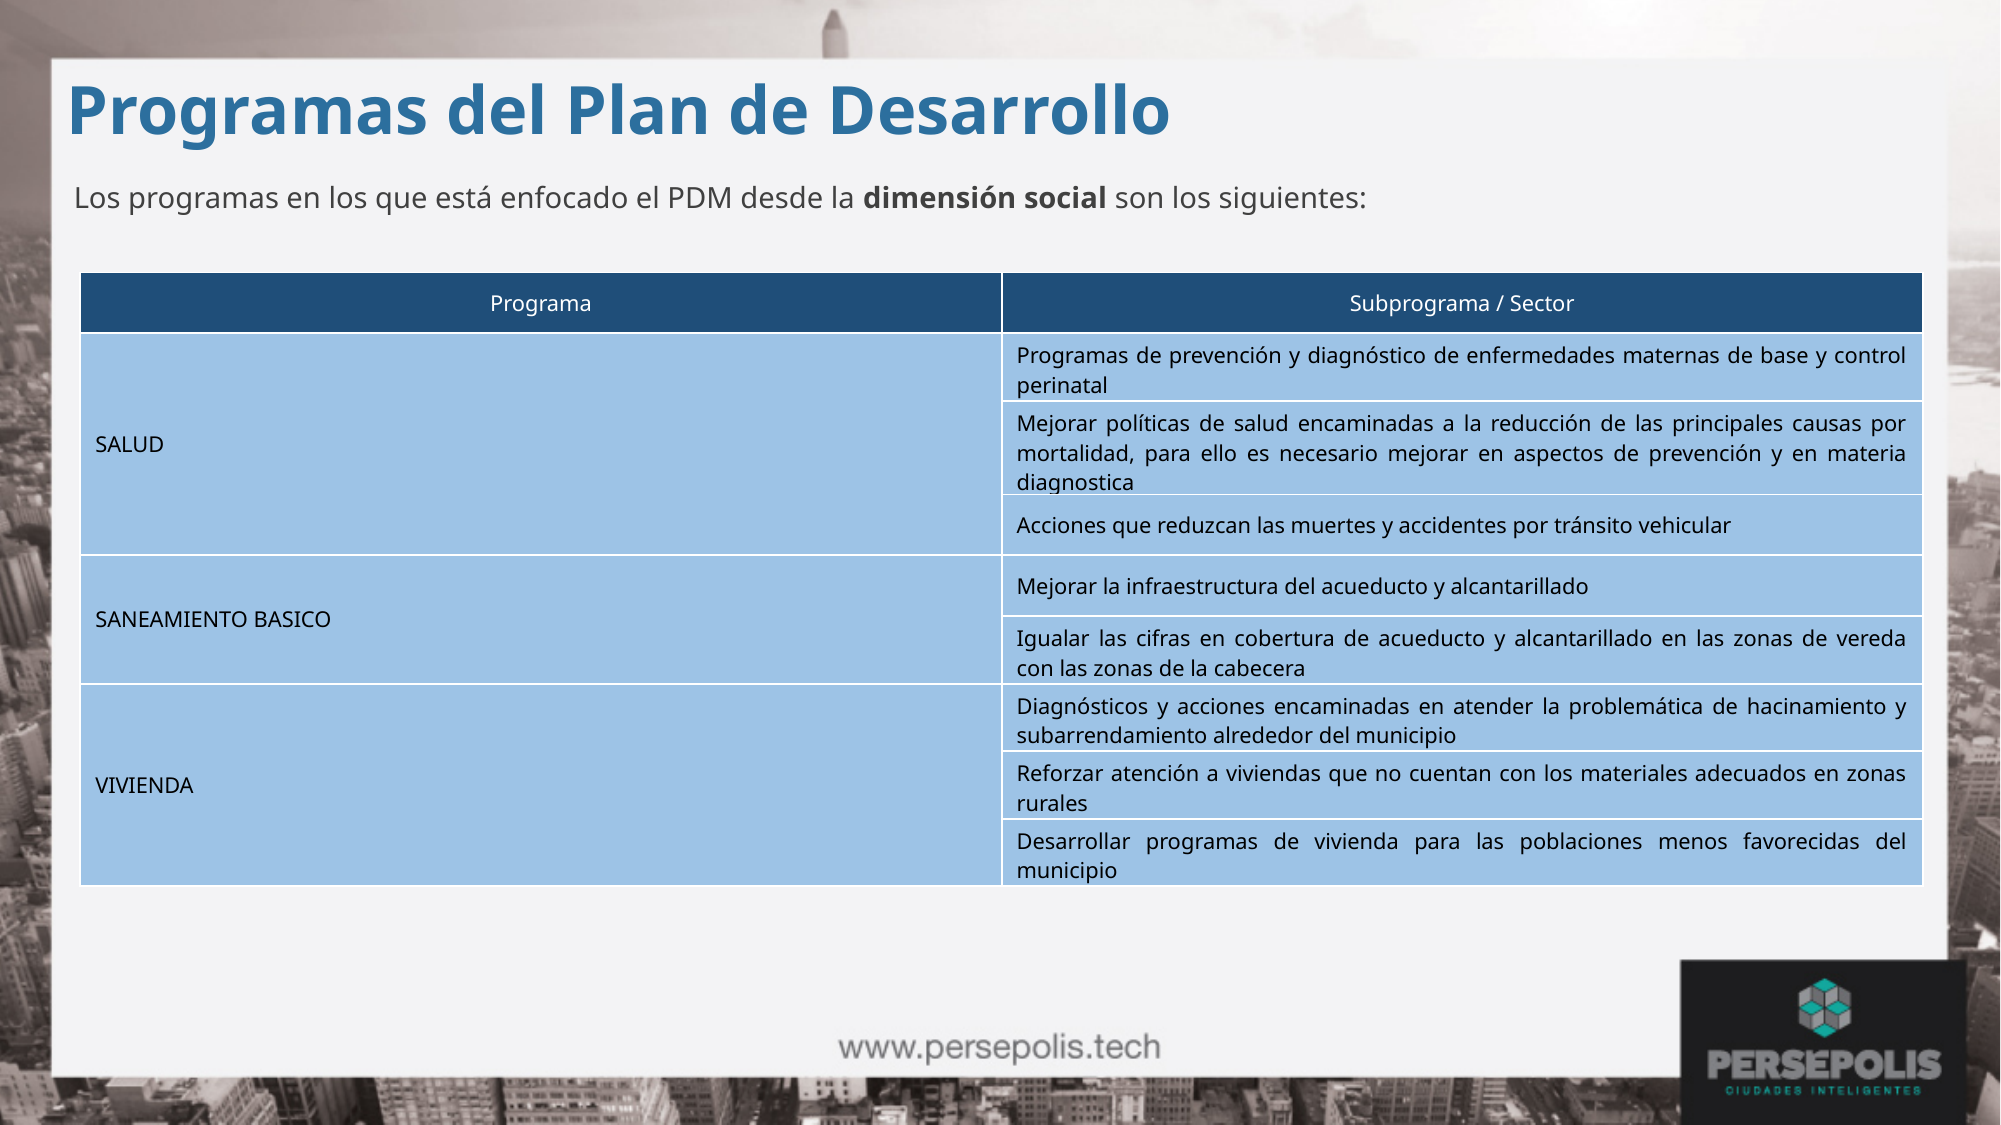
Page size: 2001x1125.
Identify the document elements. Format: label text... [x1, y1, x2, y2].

table_cell SANEAMIENTO BASICO [81, 556, 1001, 683]
table_cell SALUD [81, 334, 1001, 554]
table_cell Diagnósticos y acciones encaminadas en atender la problemática de hacinamiento y subarrendamiento alrededor del municipio [1003, 685, 1922, 750]
table_cell Mejorar la infraestructura del acueducto y alcantarillado [1003, 556, 1922, 615]
text_box Programas del Plan de Desarrollo [51, 60, 1396, 156]
table_cell Acciones que reduzcan las muertes y accidentes por tránsito vehicular [1003, 495, 1922, 554]
table_cell Programas de prevención y diagnóstico de enfermedades maternas de base y control perinatal [1003, 334, 1922, 400]
table_header Programa [81, 273, 1001, 332]
text_box Los programas en los que está enfocado el PDM desde la dimensión social son los siguientes: [58, 171, 1924, 222]
table_cell Igualar las cifras en cobertura de acueducto y alcantarillado en las zonas de vereda con las zonas de la cabecera [1003, 617, 1922, 683]
table_cell Reforzar atención a viviendas que no cuentan con los materiales adecuados en zonas rurales [1003, 752, 1922, 818]
picture [0, 0, 2001, 1125]
table_cell VIVIENDA [81, 685, 1001, 885]
table_cell Desarrollar programas de vivienda para las poblaciones menos favorecidas del municipio [1003, 820, 1922, 885]
table_header Subprograma / Sector [1003, 273, 1922, 332]
table_cell Mejorar políticas de salud encaminadas a la reducción de las principales causas por mortalidad, para ello es necesario mejorar en aspectos de prevención y en materia diagnostica [1003, 402, 1922, 494]
